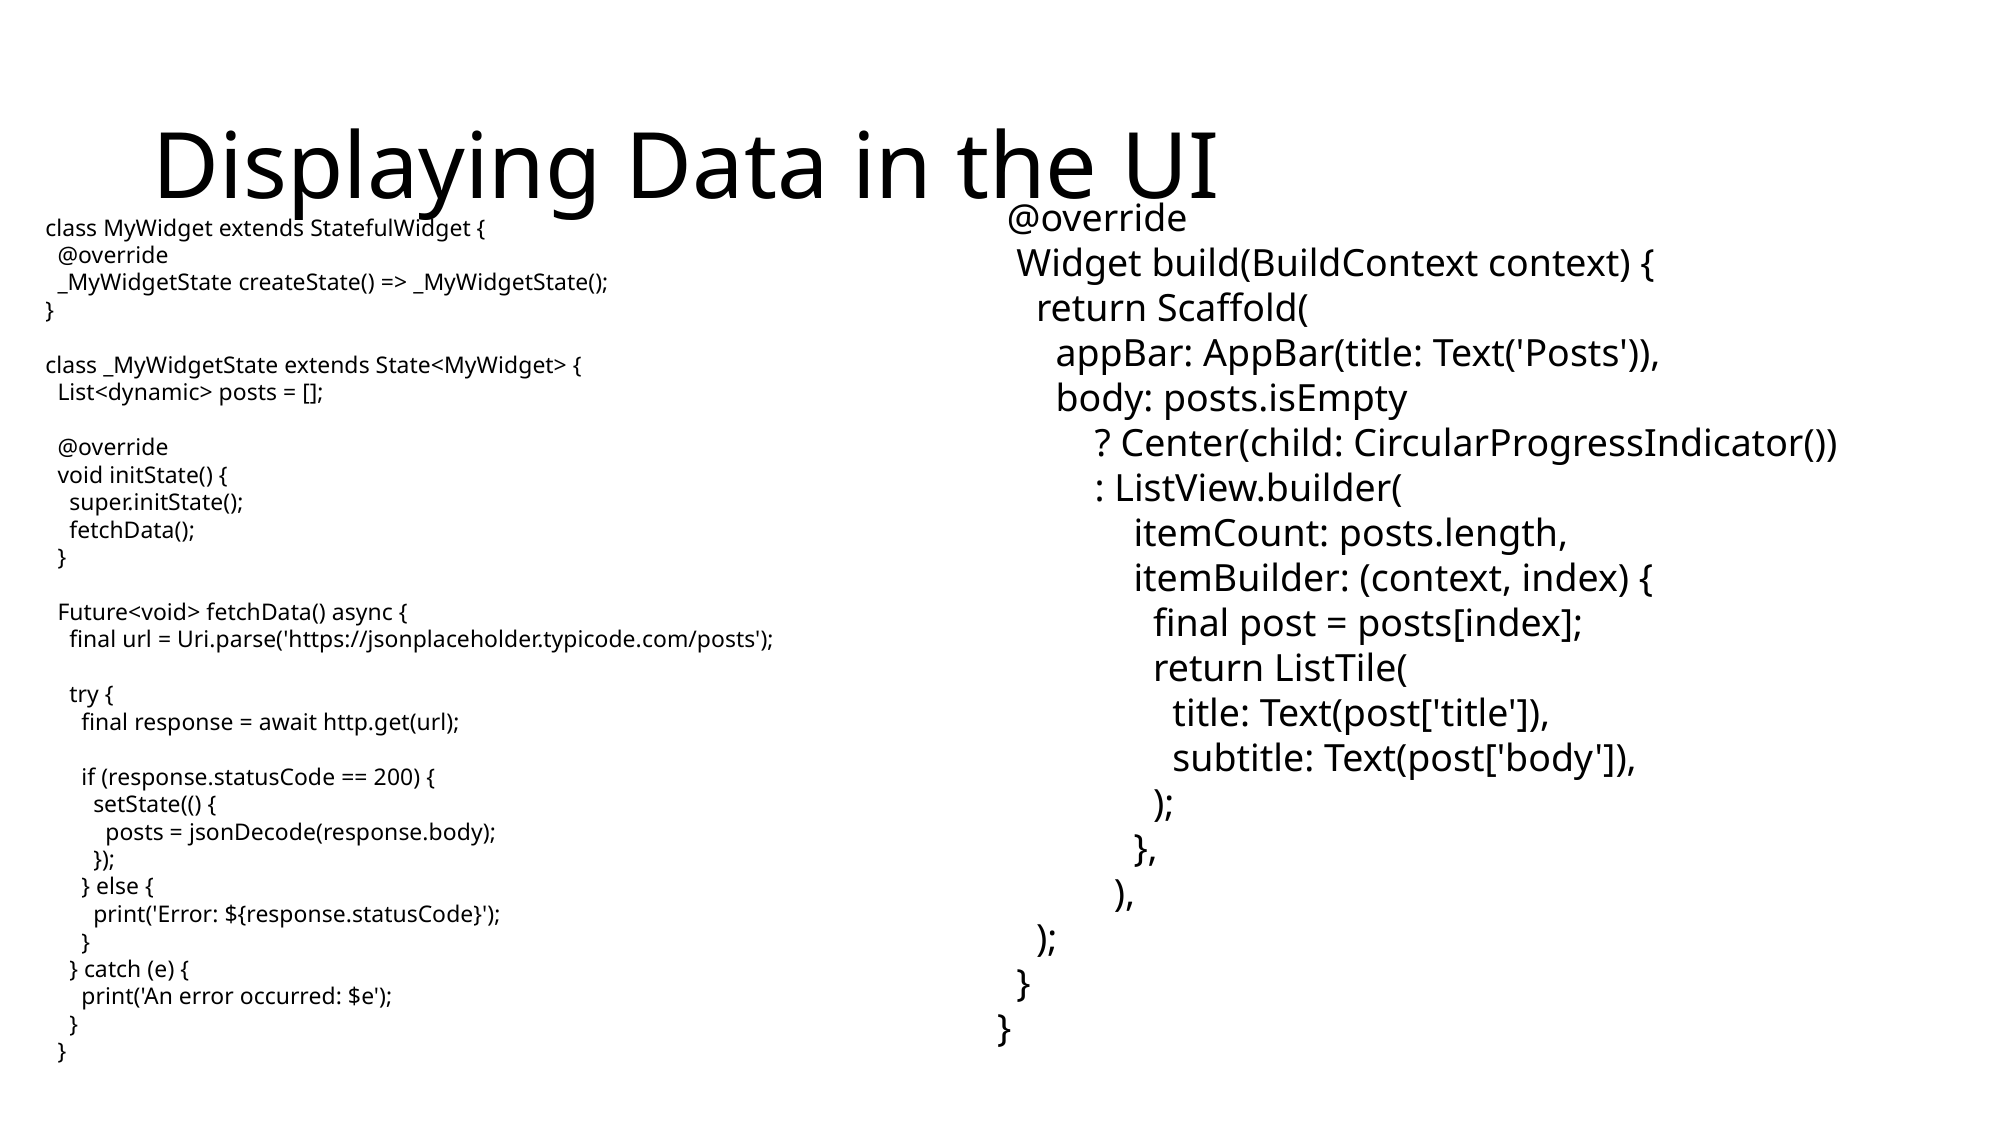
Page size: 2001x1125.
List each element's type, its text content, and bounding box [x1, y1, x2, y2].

title Displaying Data in the UI [137, 59, 1863, 205]
text_box @override Widget build(BuildContext context) { return Scaffold( appBar: AppBar(title: Text('Posts')), body: posts.isEmpty ? Center(child: CircularProgressIndicator()) : ListView.builder( itemCount: posts.length, itemBuilder: (context, index) { final post = posts[index]; return ListTile( title: Text(post['title']), subtitle: Text(post['body']), ); }, ), ); } } [982, 186, 1983, 1057]
text_box class MyWidget extends StatefulWidget { @override _MyWidgetState createState() => _MyWidgetState(); } class _MyWidgetState extends State<MyWidget> { List<dynamic> posts = []; @override void initState() { super.initState(); fetchData(); } Future<void> fetchData() async { final url = Uri.parse('https://jsonplaceholder.typicode.com/posts'); try { final response = await http.get(url); if (response.statusCode == 200) { setState(() { posts = jsonDecode(response.body); }); } else { print('Error: ${response.statusCode}'); } } catch (e) { print('An error occurred: $e'); } } [30, 205, 1031, 1072]
